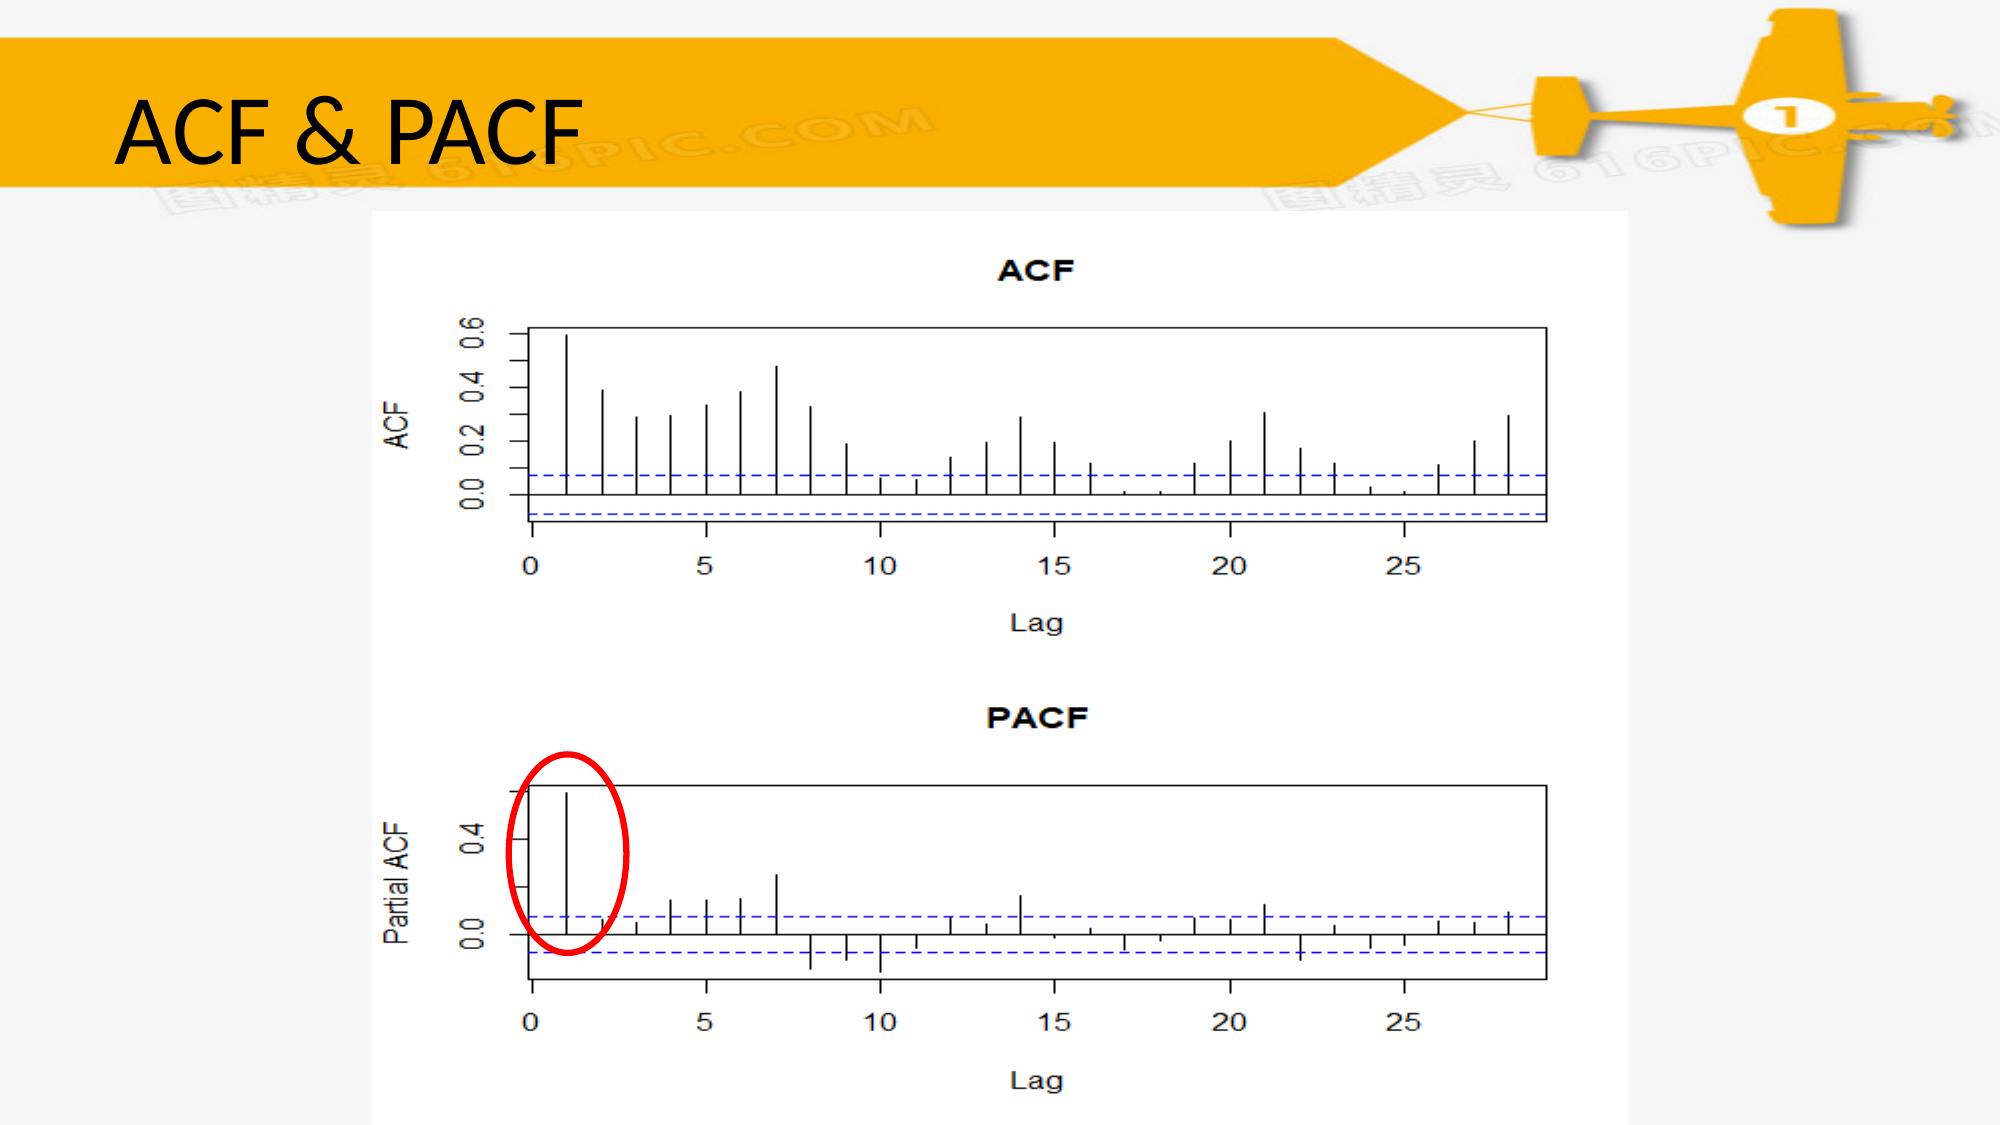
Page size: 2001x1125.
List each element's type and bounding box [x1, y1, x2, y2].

text_box [0, 0, 2000, 237]
picture [372, 210, 1628, 1125]
